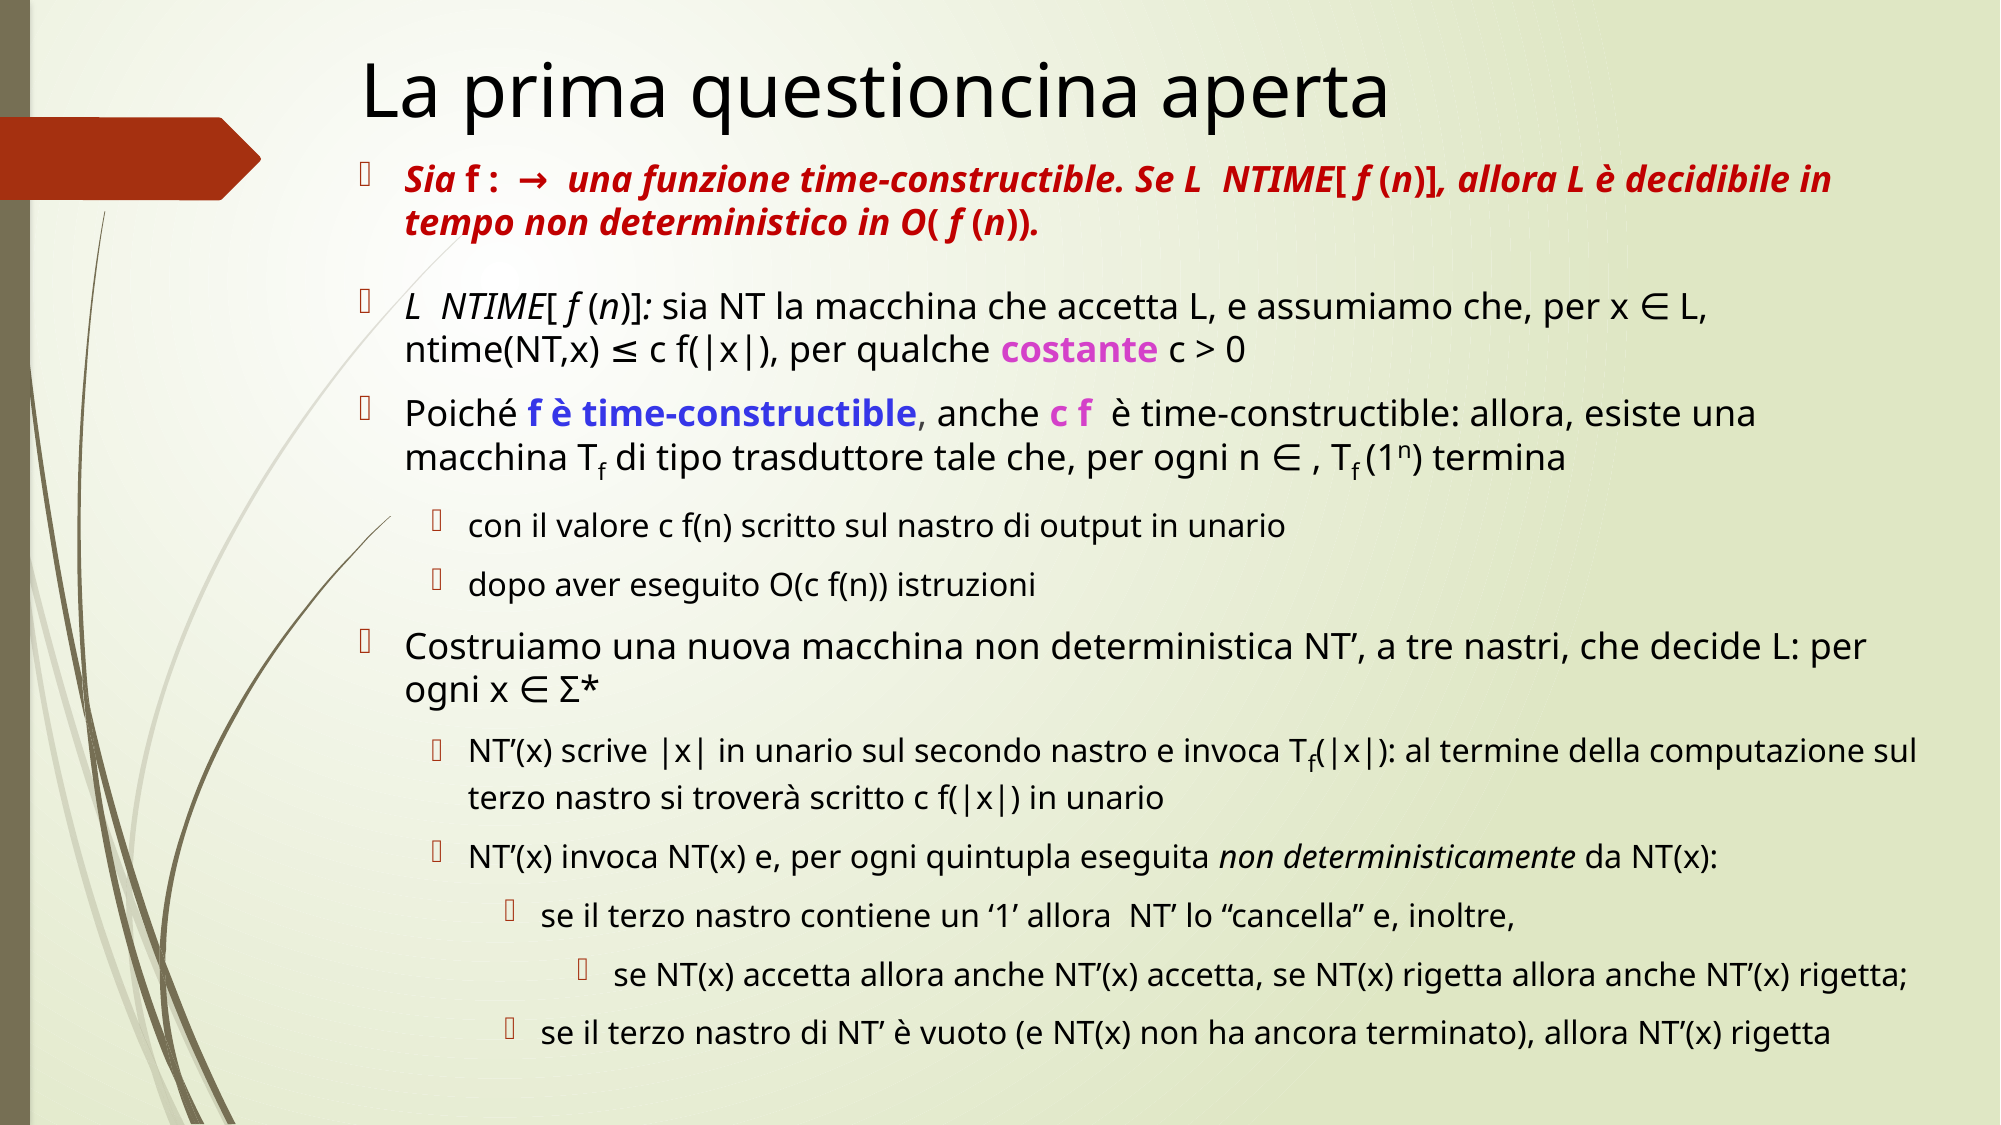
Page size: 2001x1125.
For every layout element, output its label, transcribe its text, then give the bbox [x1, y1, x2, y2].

title La prima questioncina aperta [345, 34, 1905, 149]
